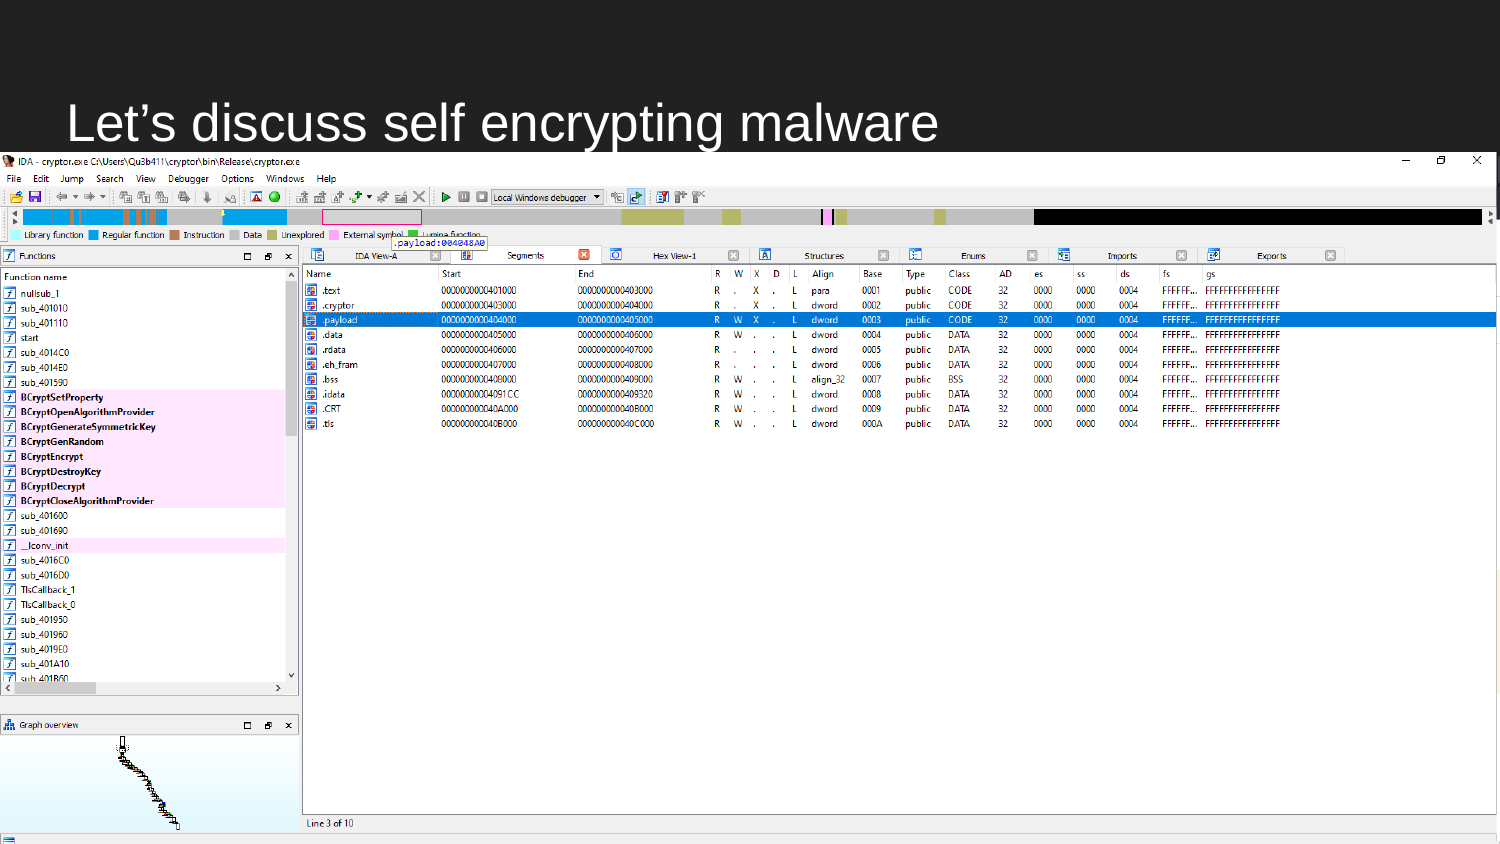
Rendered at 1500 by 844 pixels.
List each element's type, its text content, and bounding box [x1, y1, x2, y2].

title Let’s discuss self encrypting malware [51, 72, 1449, 151]
picture [0, 152, 1500, 844]
